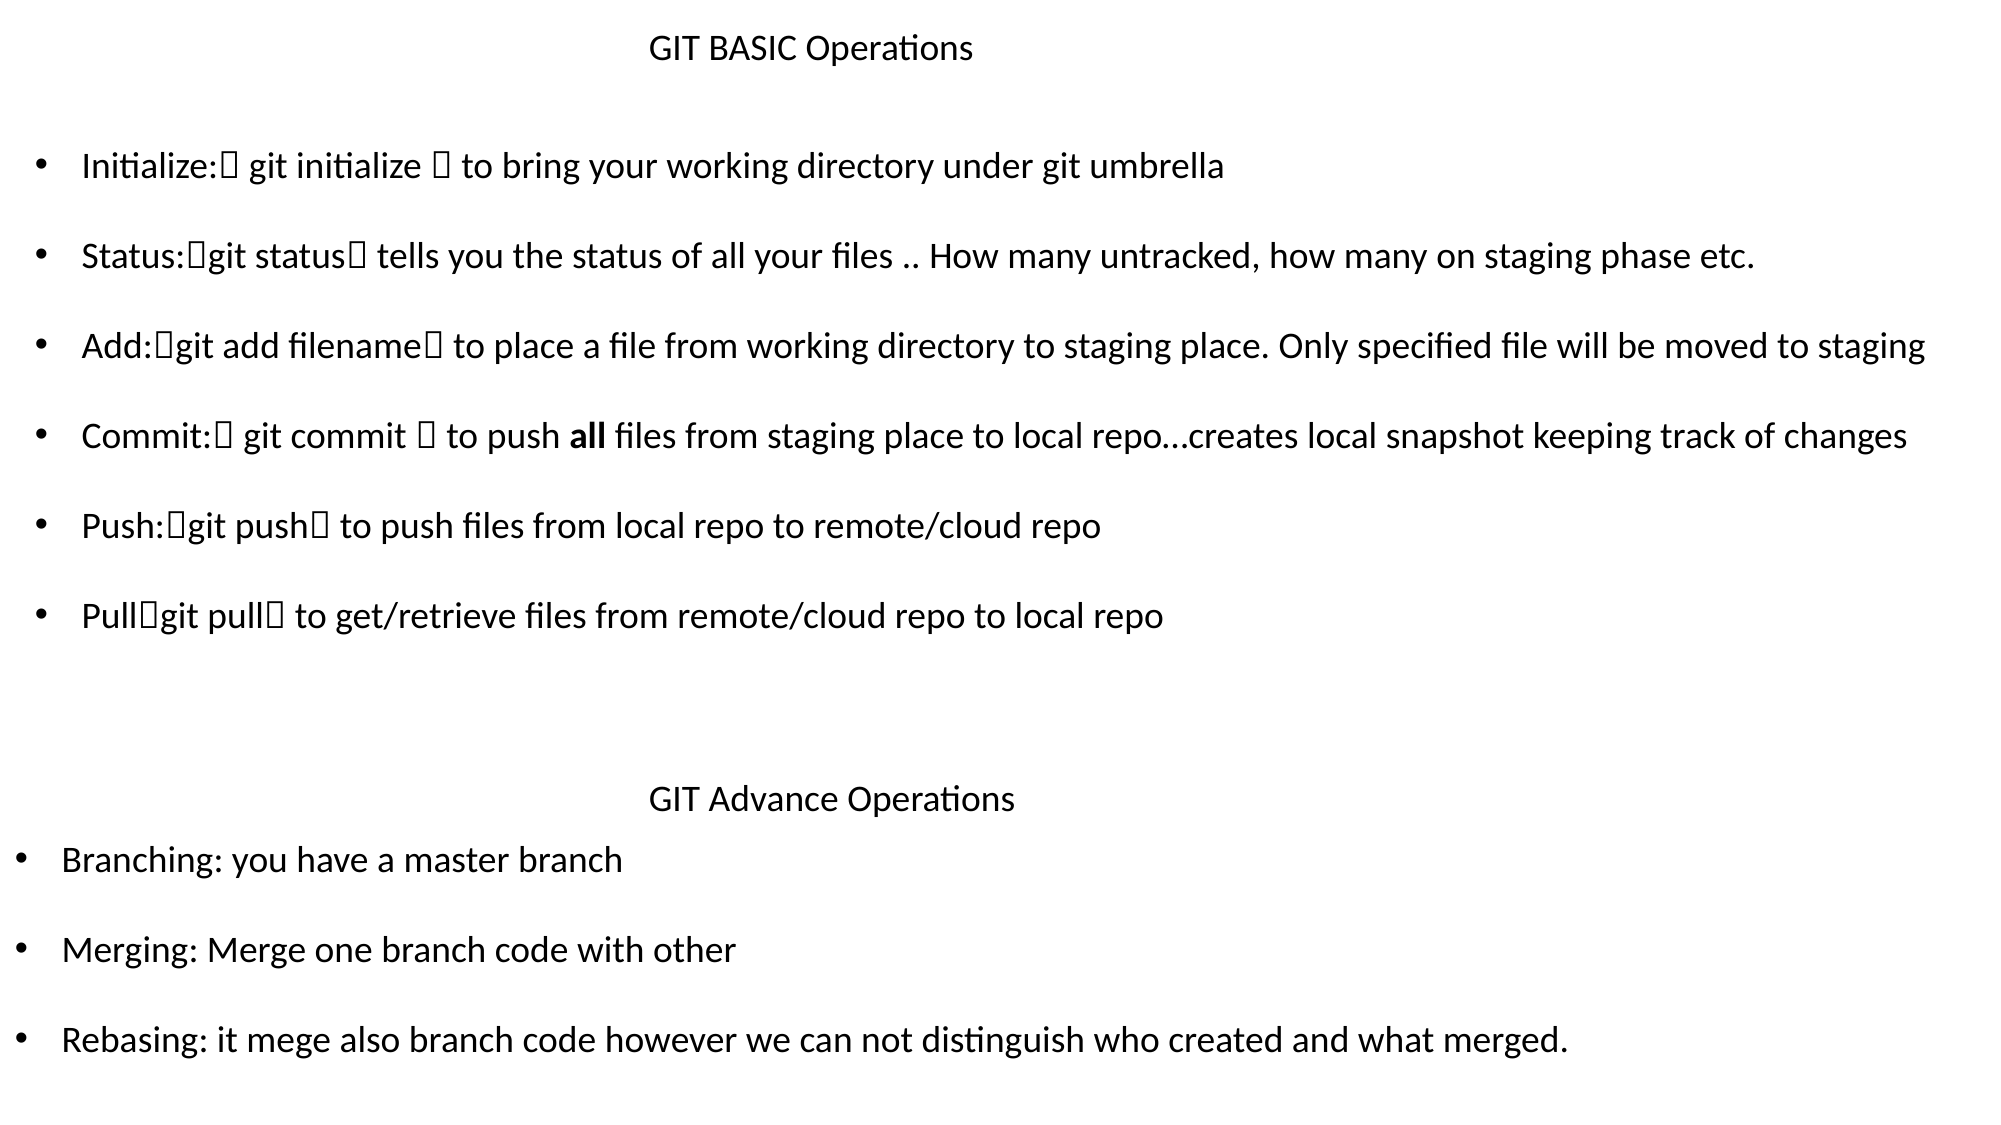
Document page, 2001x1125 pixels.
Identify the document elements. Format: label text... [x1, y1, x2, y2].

text_box Branching: you have a master branch Merging: Merge one branch code with other Rebasing: it mege also branch code however we can not distinguish who created and what merged. [0, 827, 1946, 1067]
text_box Initialize: git initialize  to bring your working directory under git umbrella Status:git status tells you the status of all your files .. How many untracked, how many on staging phase etc. Add:git add filename to place a file from working directory to staging place. Only specified file will be moved to staging Commit: git commit  to push all files from staging place to local repo…creates local snapshot keeping track of changes Push:git push to push files from local repo to remote/cloud repo Pullgit pull to get/retrieve files from remote/cloud repo to local repo [20, 133, 1982, 644]
text_box GIT Advance Operations [633, 766, 1082, 827]
text_box GIT BASIC Operations [633, 15, 1082, 76]
